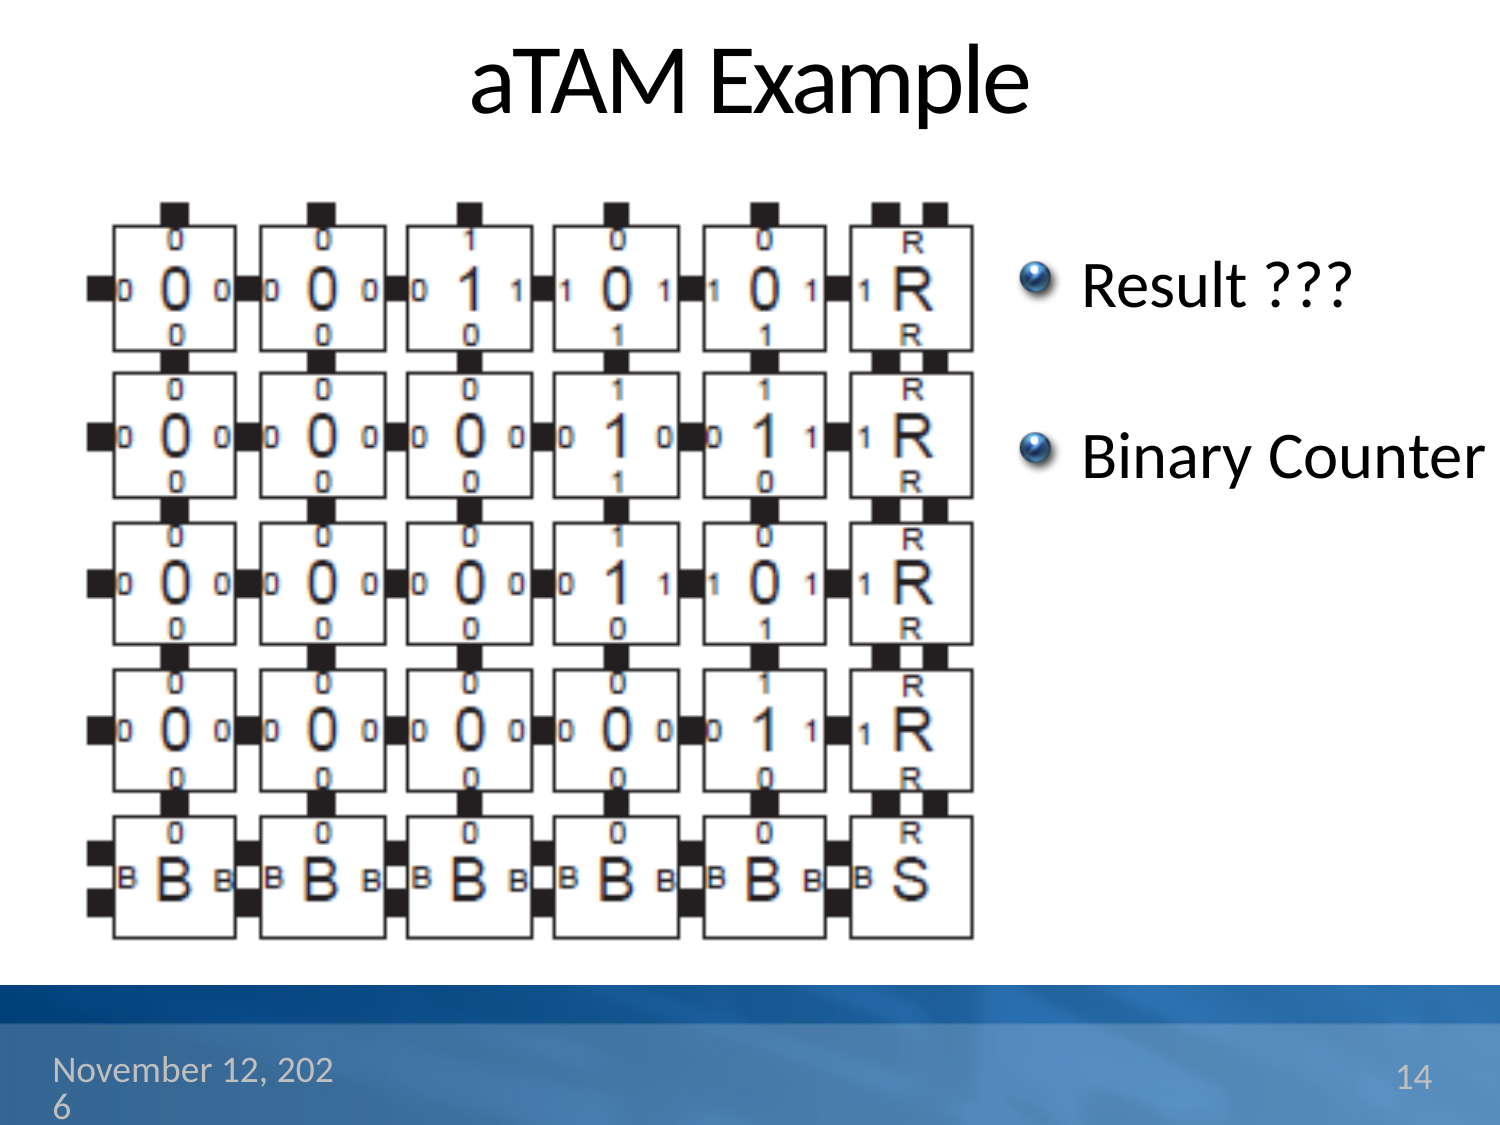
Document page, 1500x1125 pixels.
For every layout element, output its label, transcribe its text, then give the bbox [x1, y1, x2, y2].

picture [1015, 258, 1063, 306]
list Result ??? Binary Counter [1017, 249, 1500, 501]
picture [1015, 429, 1063, 476]
title aTAM Example [62, 26, 1438, 136]
picture [0, 985, 1500, 1125]
picture [37, 162, 1014, 963]
